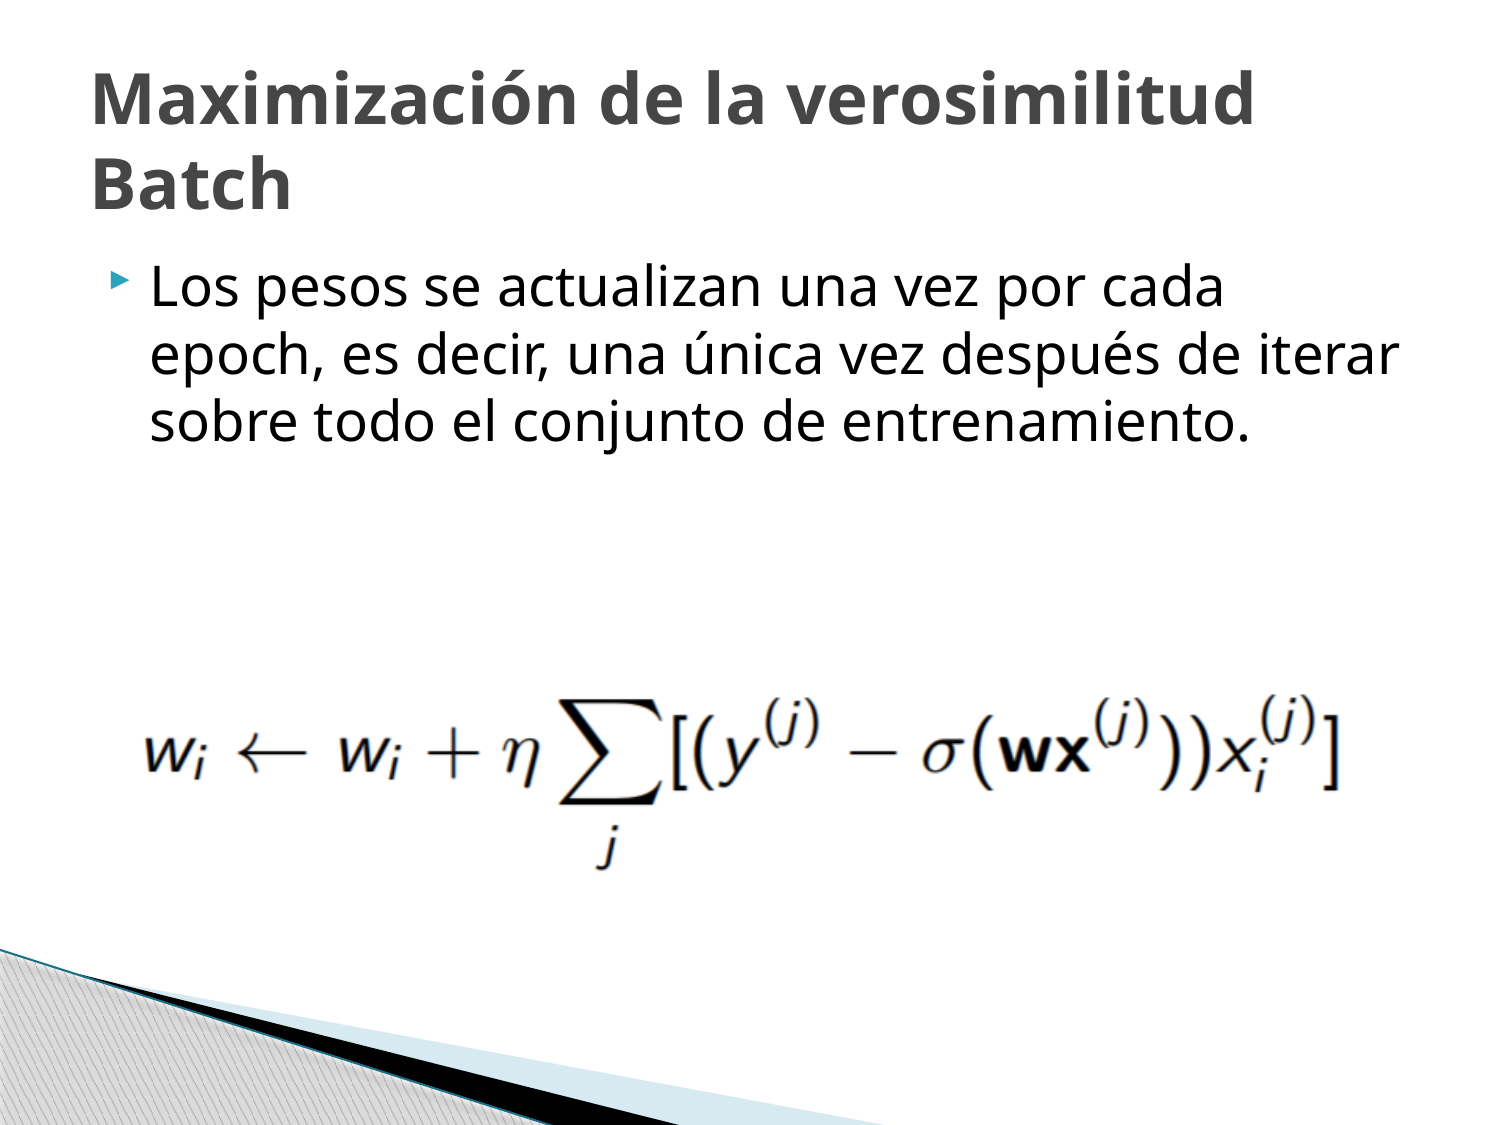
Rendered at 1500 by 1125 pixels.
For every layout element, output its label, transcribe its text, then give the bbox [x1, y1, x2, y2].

list Los pesos se actualizan una vez por cada epoch, es decir, una única vez después de iterar sobre todo el conjunto de entrenamiento. [75, 243, 1425, 986]
title Maximización de la verosimilitud Batch [75, 45, 1425, 233]
picture [124, 668, 1369, 904]
